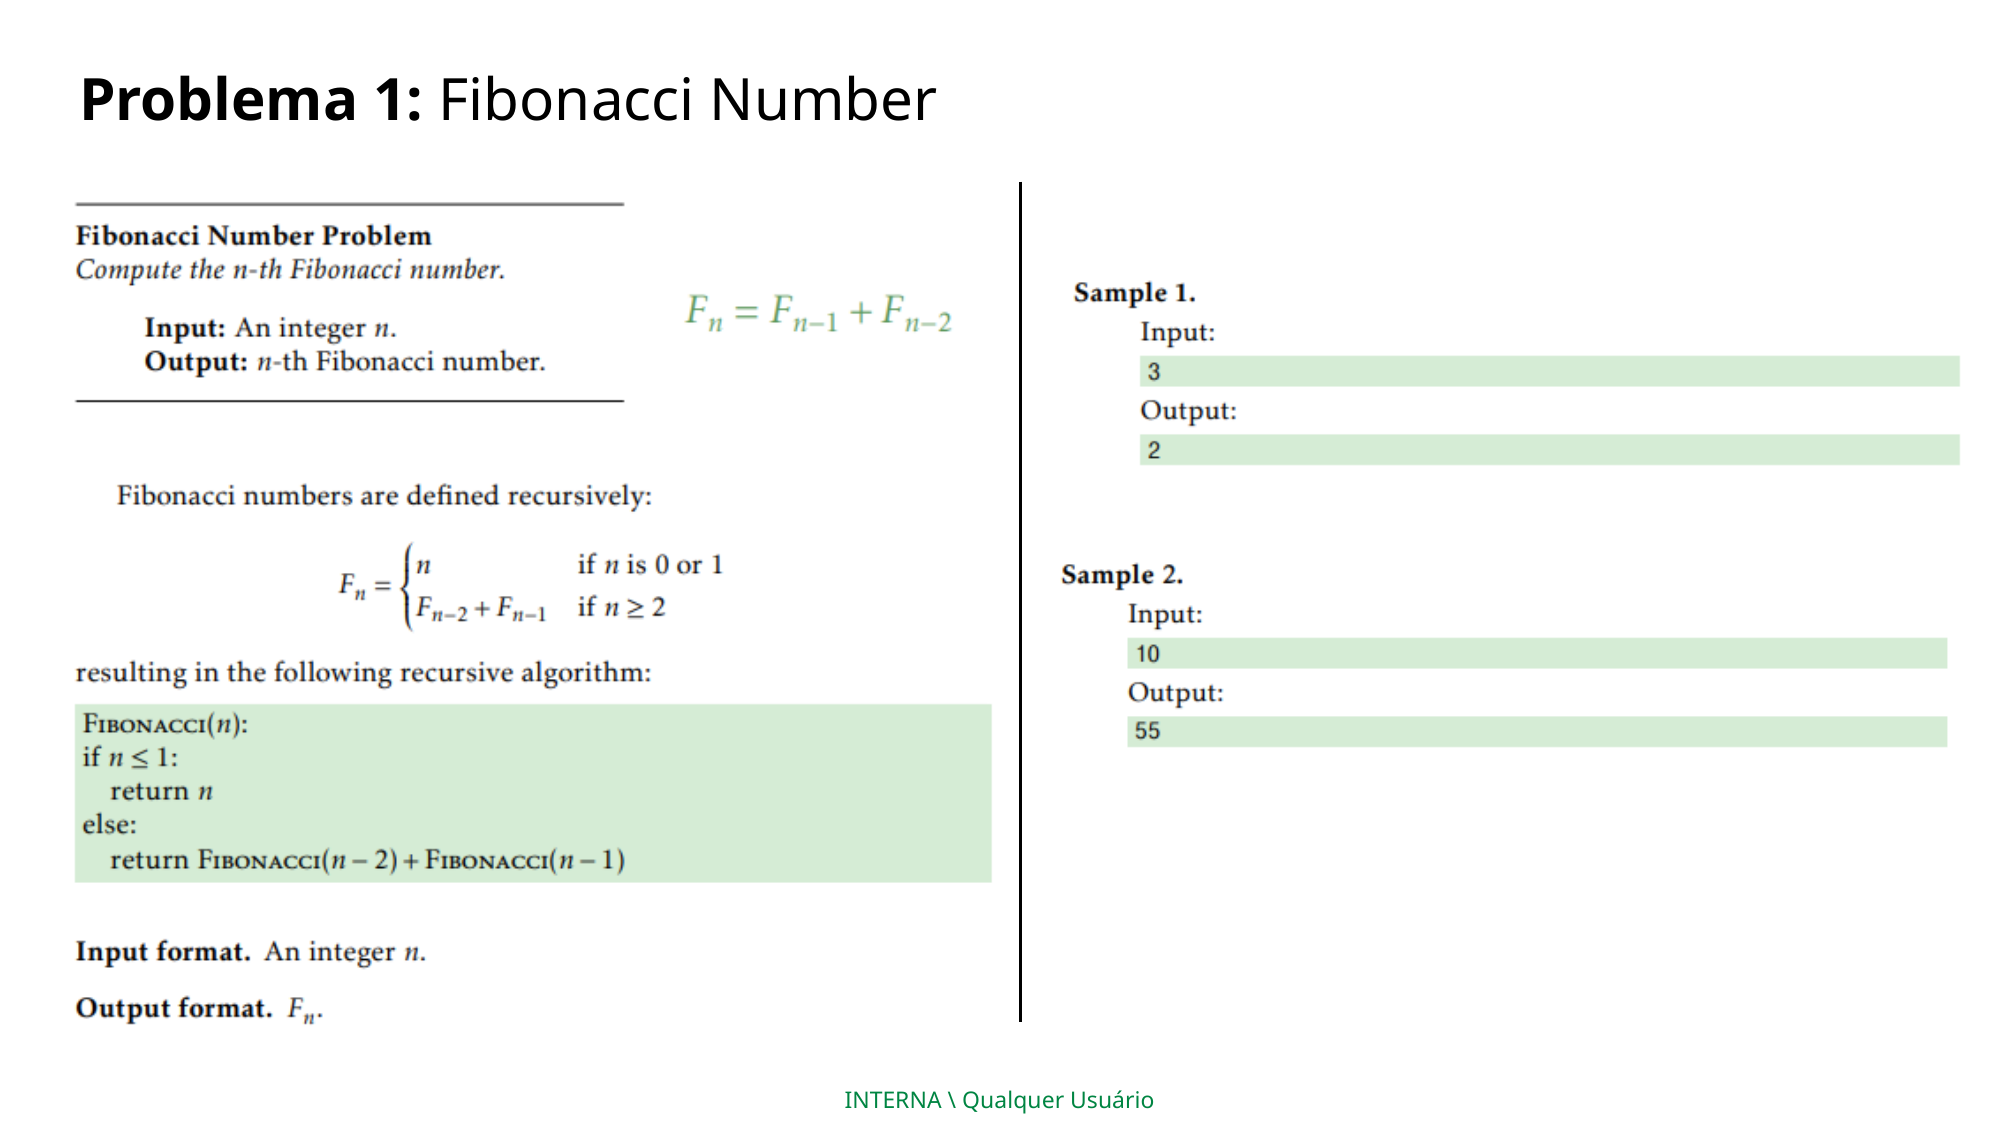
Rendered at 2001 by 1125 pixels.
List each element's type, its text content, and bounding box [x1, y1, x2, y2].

picture [37, 181, 1021, 1043]
picture [1053, 262, 1977, 484]
picture [1053, 530, 1977, 752]
title Problema 1: Fibonacci Number [64, 41, 1936, 162]
